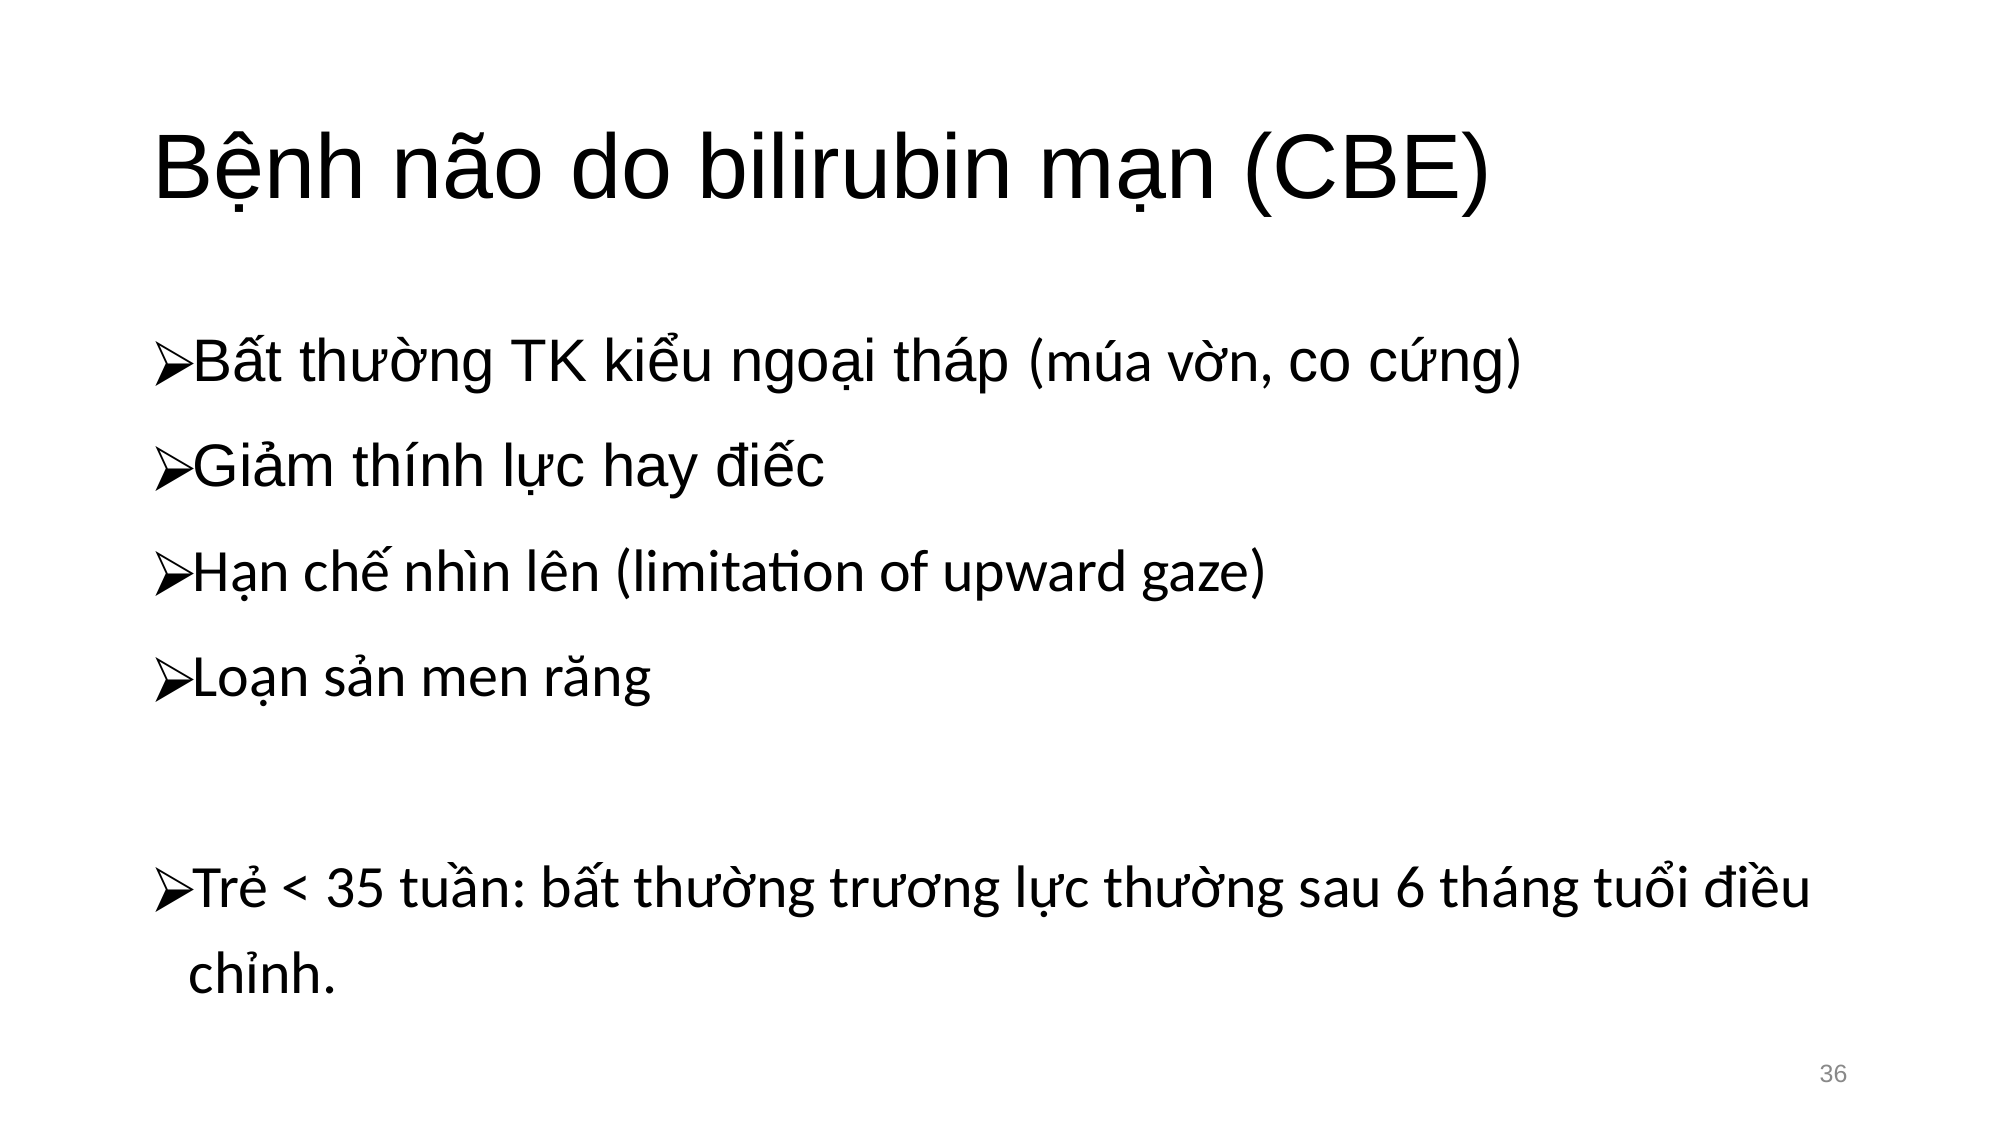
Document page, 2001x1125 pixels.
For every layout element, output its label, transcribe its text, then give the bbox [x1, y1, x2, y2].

slide_number ‹#› [1412, 1042, 1863, 1103]
title Bệnh não do bilirubin mạn (CBE) [137, 59, 1863, 278]
list Bất thường TK kiểu ngoại tháp (múa vờn, co cứng) Giảm thính lực hay điếc Hạn chế nhìn lên (limitation of upward gaze) Loạn sản men răng Trẻ < 35 tuần: bất thường trương lực thường sau 6 tháng tuổi điều chỉnh. [137, 299, 1863, 1014]
